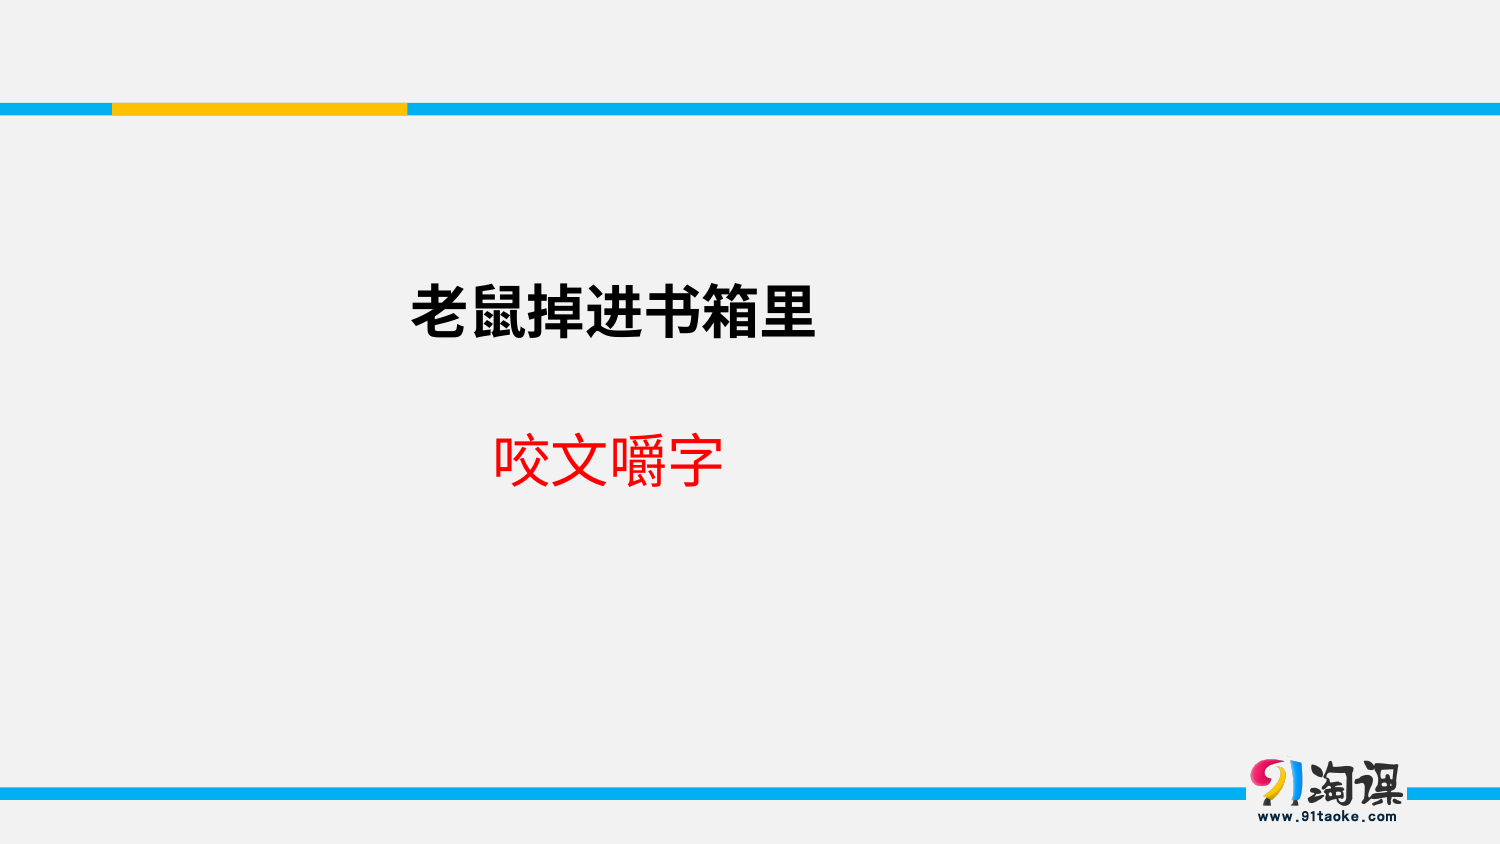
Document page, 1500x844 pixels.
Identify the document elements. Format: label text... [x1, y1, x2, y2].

text_box 老鼠掉进书箱里 [395, 268, 915, 365]
picture [1245, 750, 1408, 832]
text_box 咬文嚼字 [477, 416, 833, 520]
